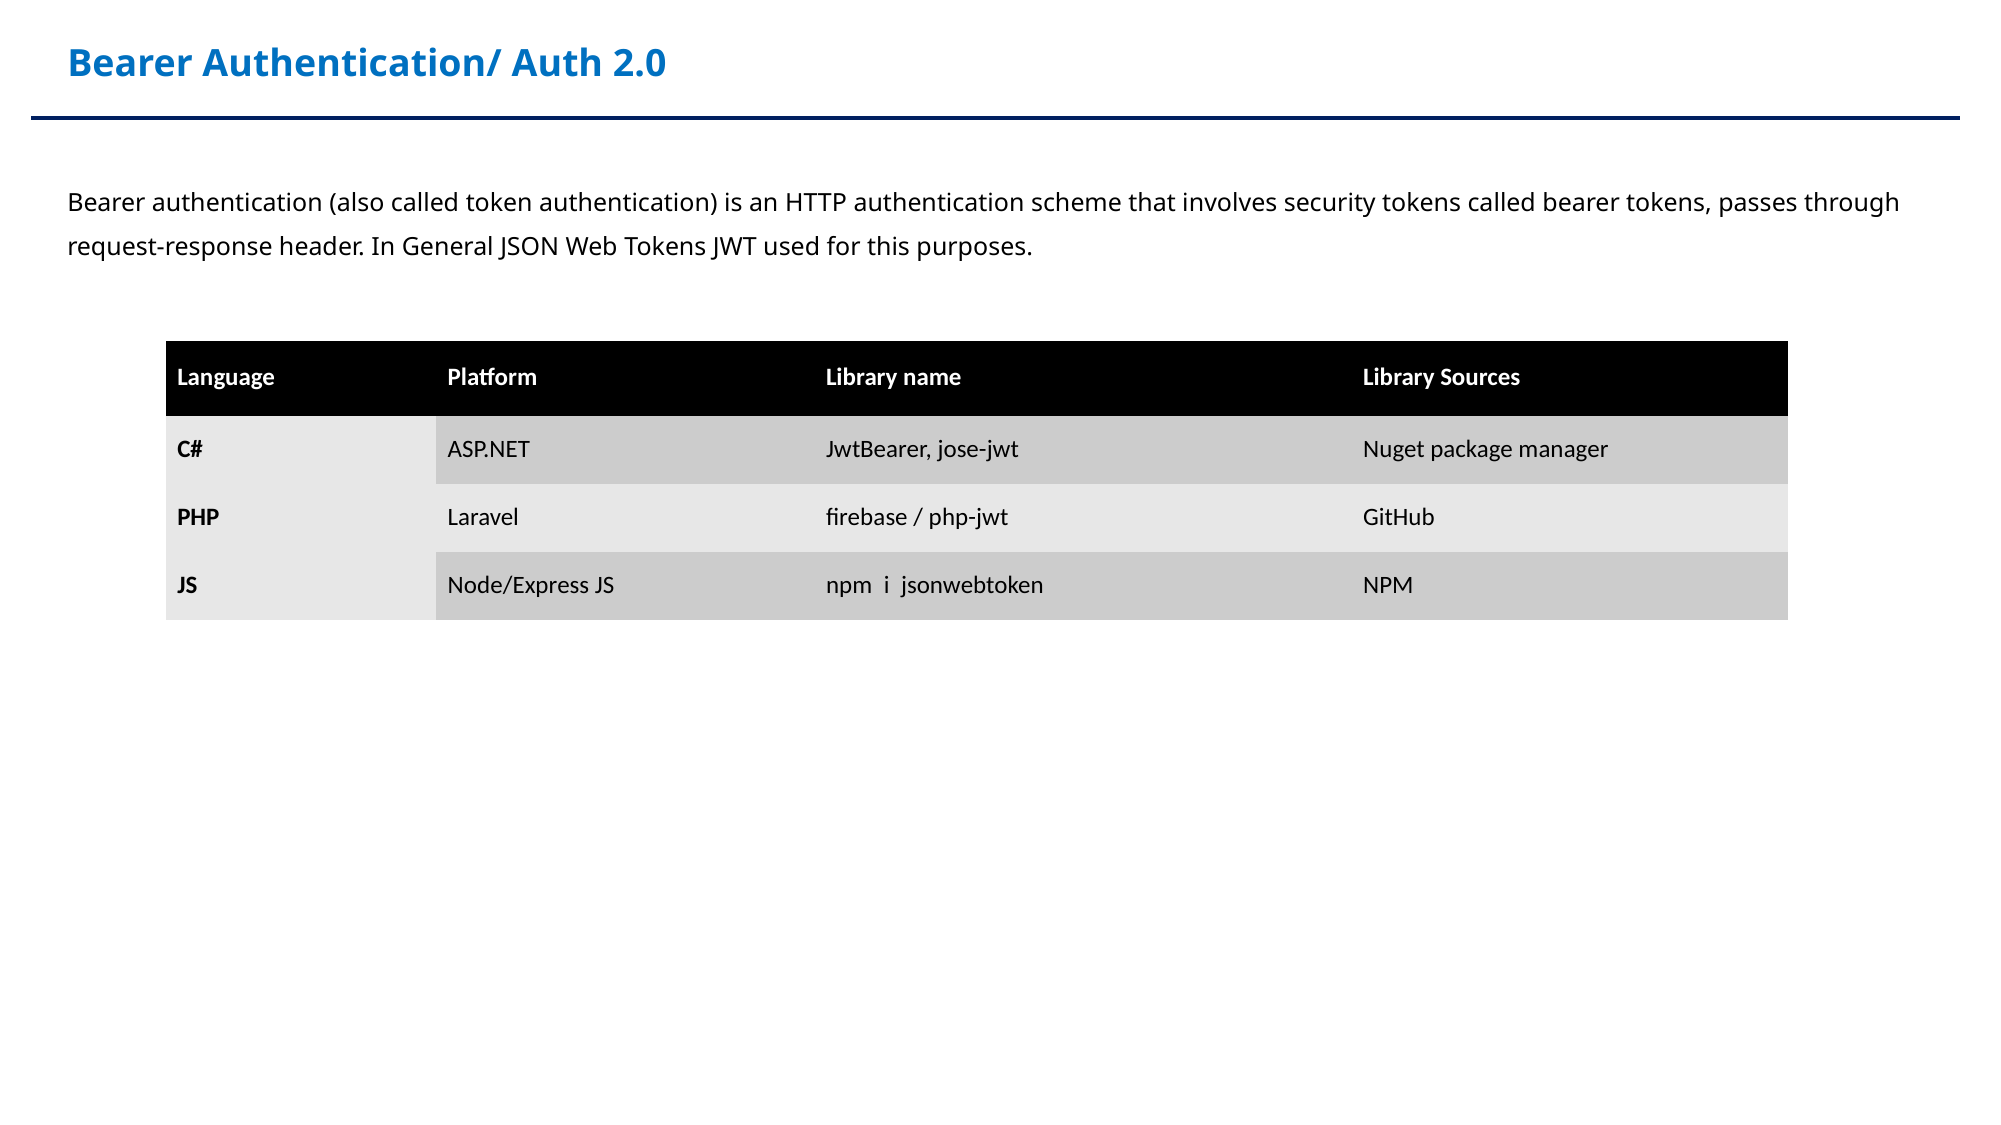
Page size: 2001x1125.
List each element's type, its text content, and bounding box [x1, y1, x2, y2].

text_box Bearer Authentication/ Auth 2.0 [52, 28, 1471, 92]
table_cell Nuget package manager [1352, 416, 1788, 484]
table_header Library name [815, 341, 1352, 416]
table_header Language [166, 341, 436, 416]
table_cell JS [166, 552, 436, 620]
table_cell firebase / php-jwt [815, 484, 1352, 552]
table_cell Node/Express JS [436, 552, 815, 620]
table_cell PHP [166, 484, 436, 552]
table_cell npm i jsonwebtoken [815, 552, 1352, 620]
table_cell C# [166, 416, 436, 484]
table_header Library Sources [1352, 341, 1788, 416]
text_box Bearer authentication (also called token authentication) is an HTTP authentication scheme that involves security tokens called bearer tokens, passes through request-response header. In General JSON Web Tokens JWT used for this purposes. [52, 163, 1945, 269]
table_cell Laravel [436, 484, 815, 552]
table_cell JwtBearer, jose-jwt [815, 416, 1352, 484]
table_cell GitHub [1352, 484, 1788, 552]
table_header Platform [436, 341, 815, 416]
table_cell ASP.NET [436, 416, 815, 484]
table_cell NPM [1352, 552, 1788, 620]
